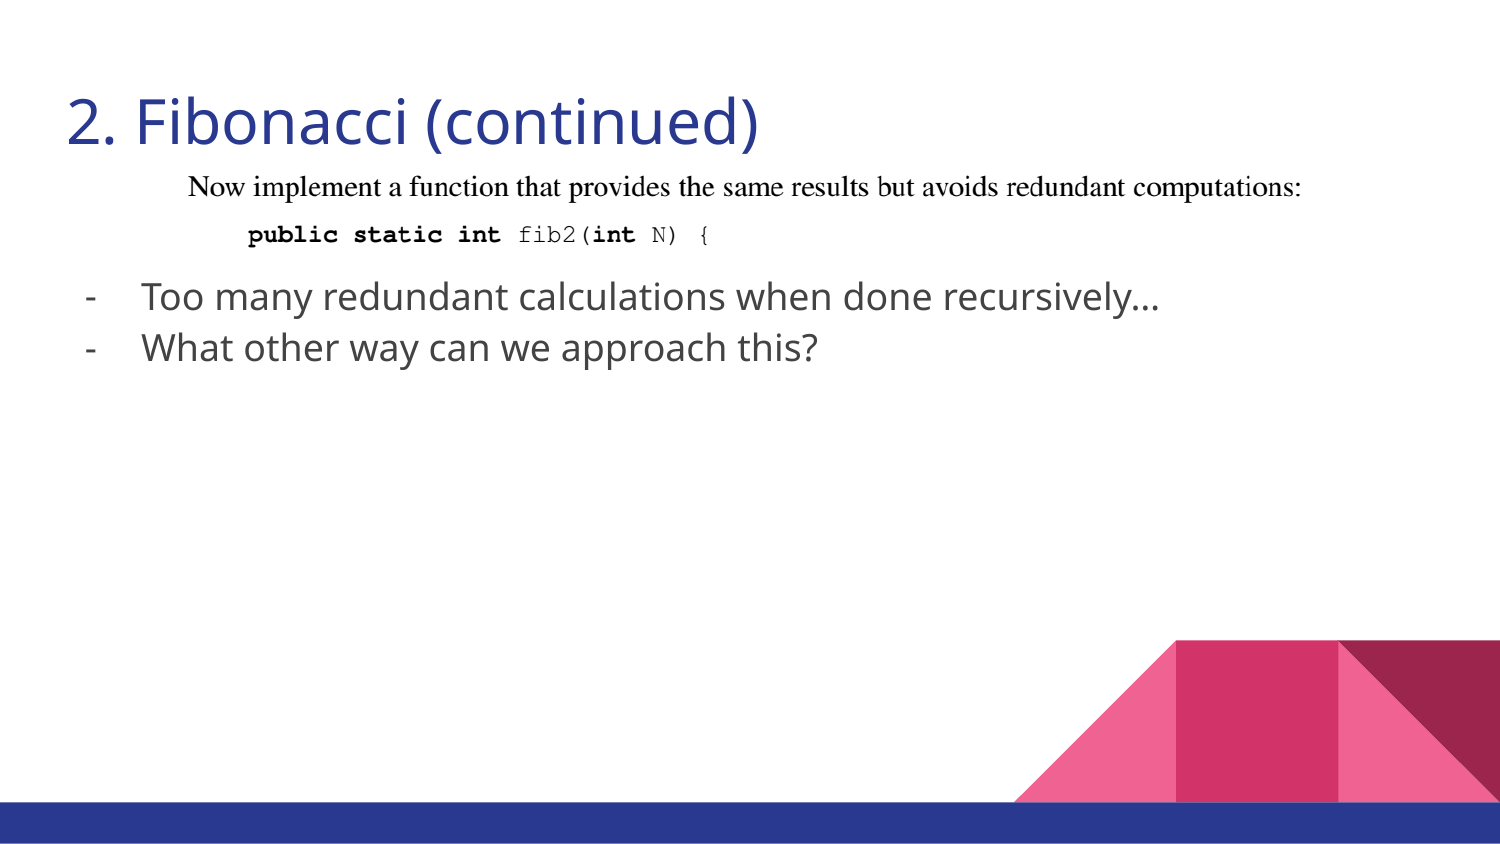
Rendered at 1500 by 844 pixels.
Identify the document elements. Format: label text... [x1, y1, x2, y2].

picture [186, 166, 1314, 252]
title 2. Fibonacci (continued) [51, 67, 1449, 167]
list Too many redundant calculations when done recursively… What other way can we approach this? [51, 250, 1449, 750]
